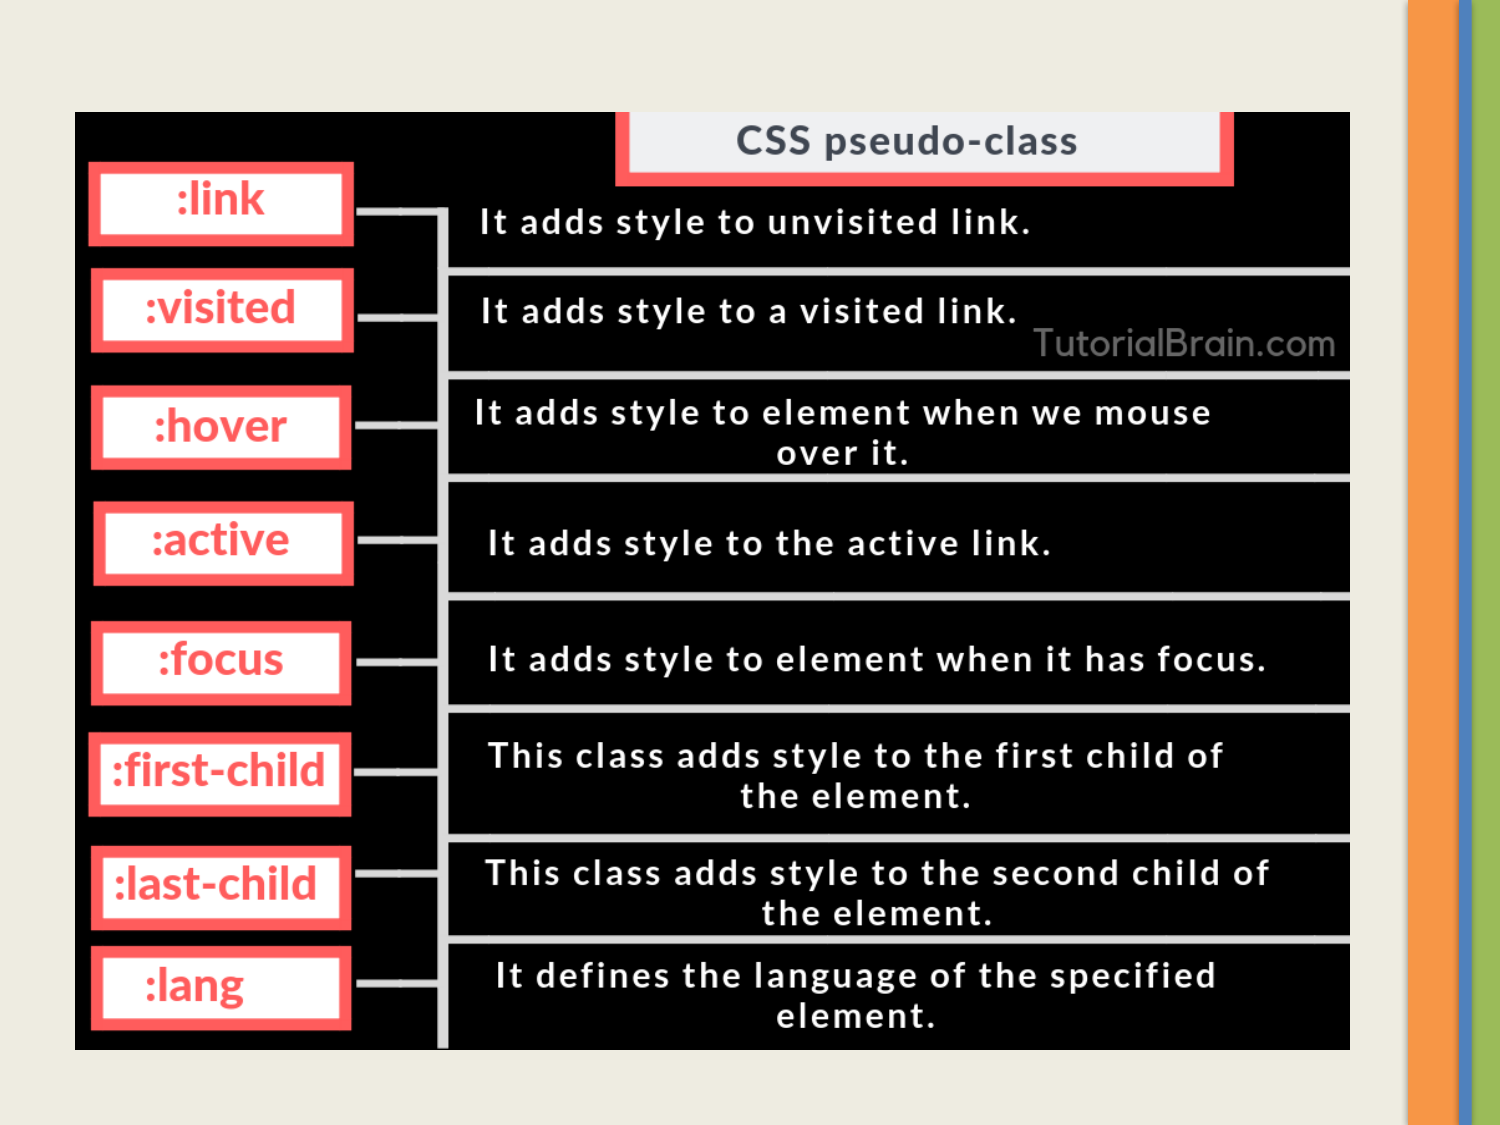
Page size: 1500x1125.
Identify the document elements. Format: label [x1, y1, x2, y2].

picture [74, 112, 1351, 1051]
